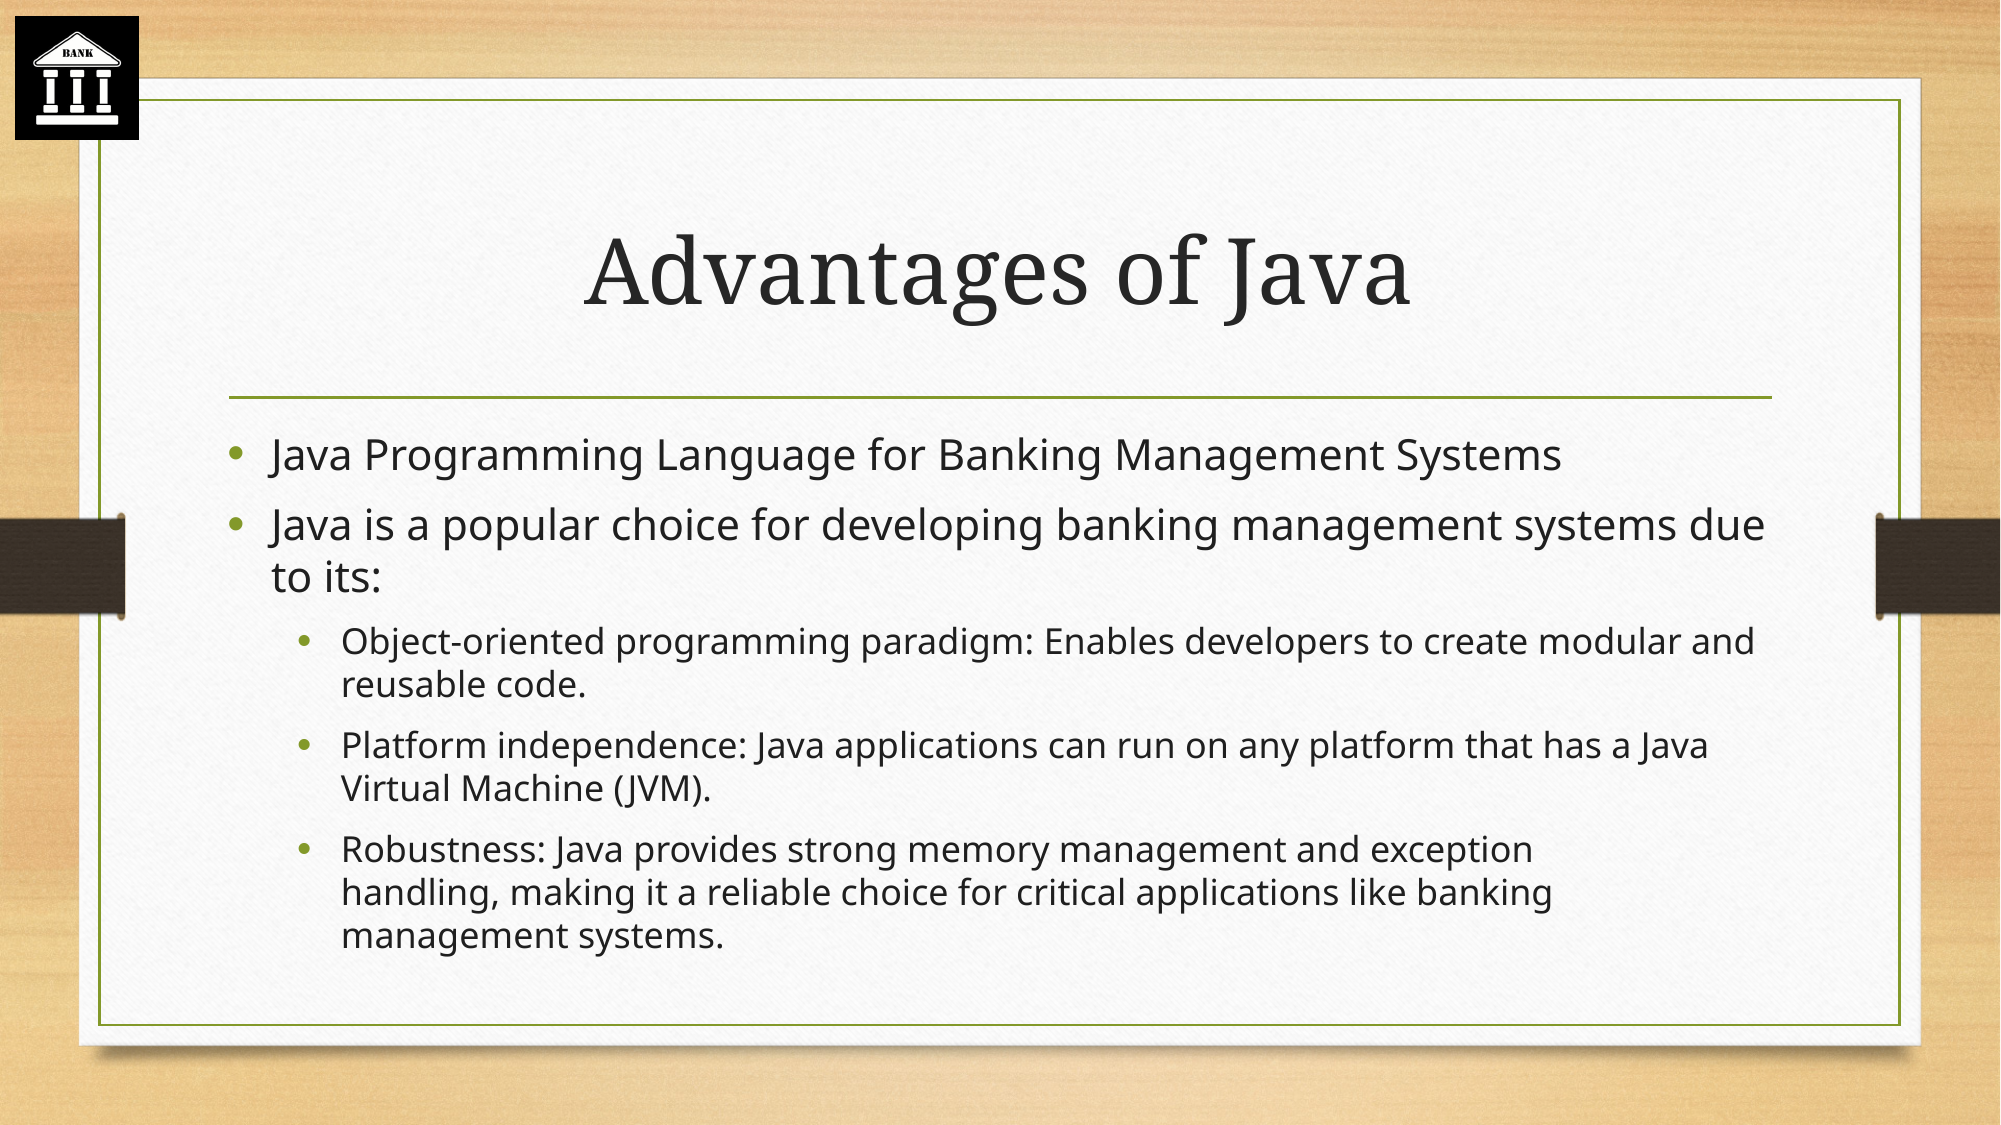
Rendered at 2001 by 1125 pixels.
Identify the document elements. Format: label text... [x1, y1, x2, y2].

title Advantages of Java [212, 161, 1788, 375]
picture [0, 0, 2001, 1125]
list Java Programming Language for Banking Management Systems Java is a popular choice for developing banking management systems due to its: Object-oriented programming paradigm: Enables developers to create modular and reusable code. Platform independence: Java applications can run on any platform that has a Java Virtual Machine (JVM). Robustness: Java provides strong memory management and exception handling, making it a reliable choice for critical applications like banking management systems. [212, 419, 1788, 964]
